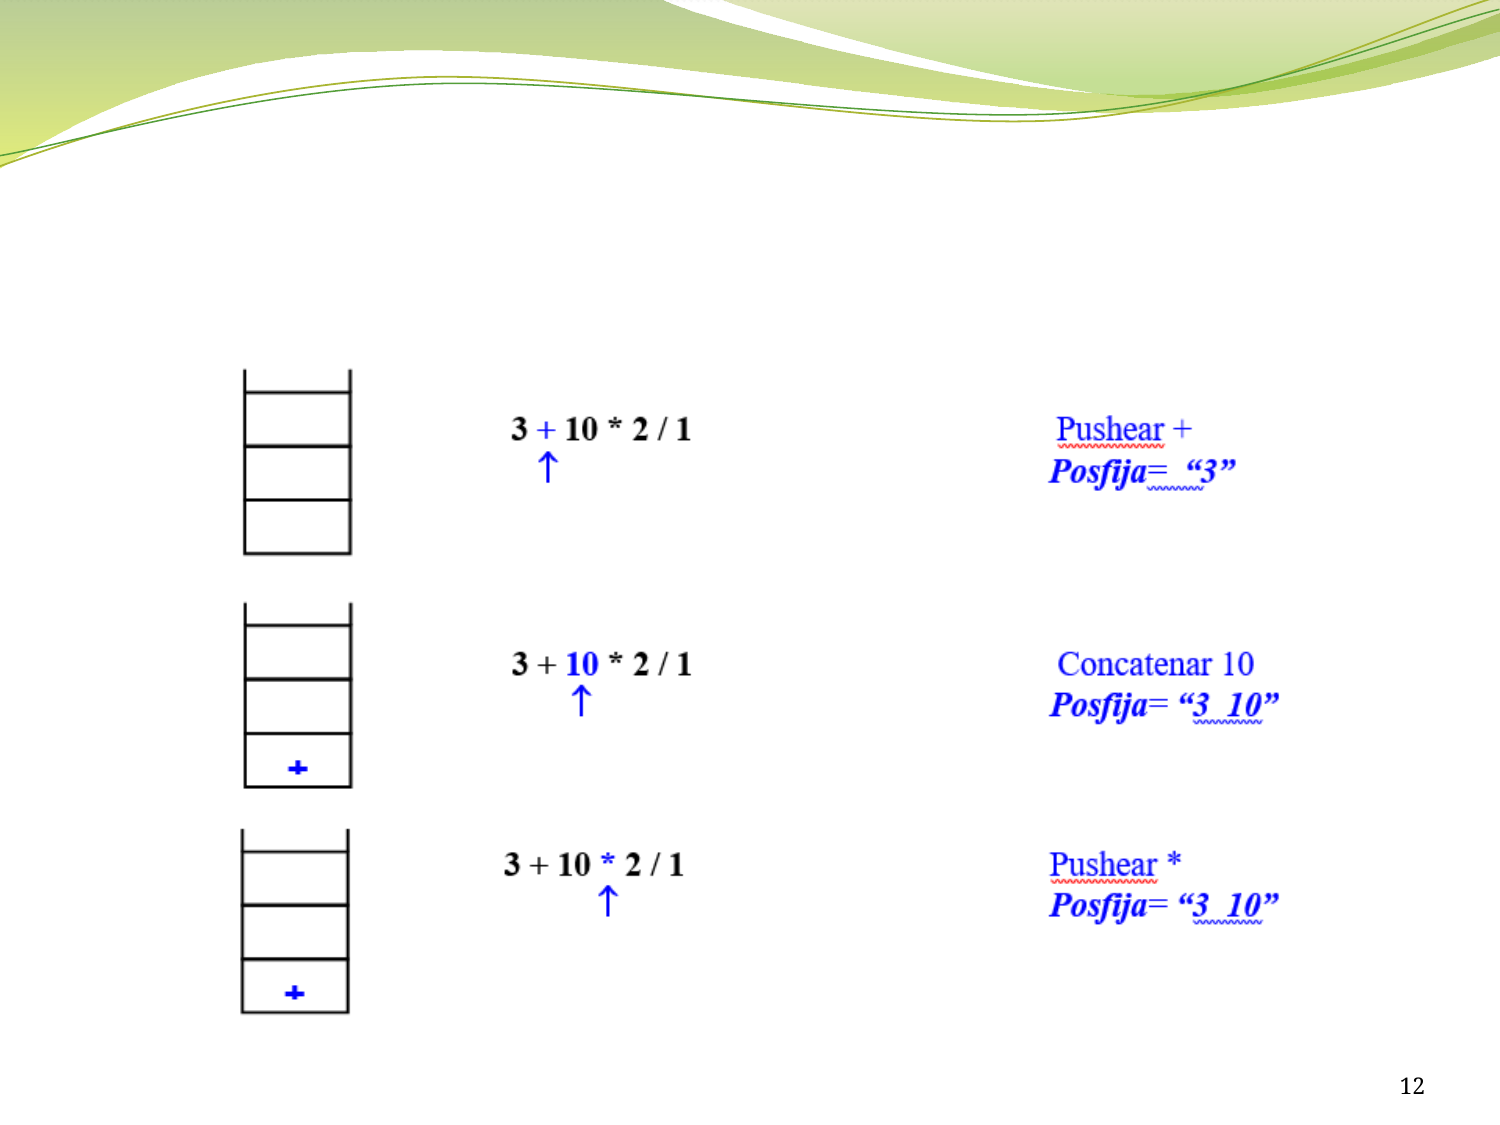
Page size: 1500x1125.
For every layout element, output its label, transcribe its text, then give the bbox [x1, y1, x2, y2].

picture [209, 334, 1315, 814]
slide_number 12 [1299, 1042, 1425, 1103]
picture [200, 819, 1351, 1031]
